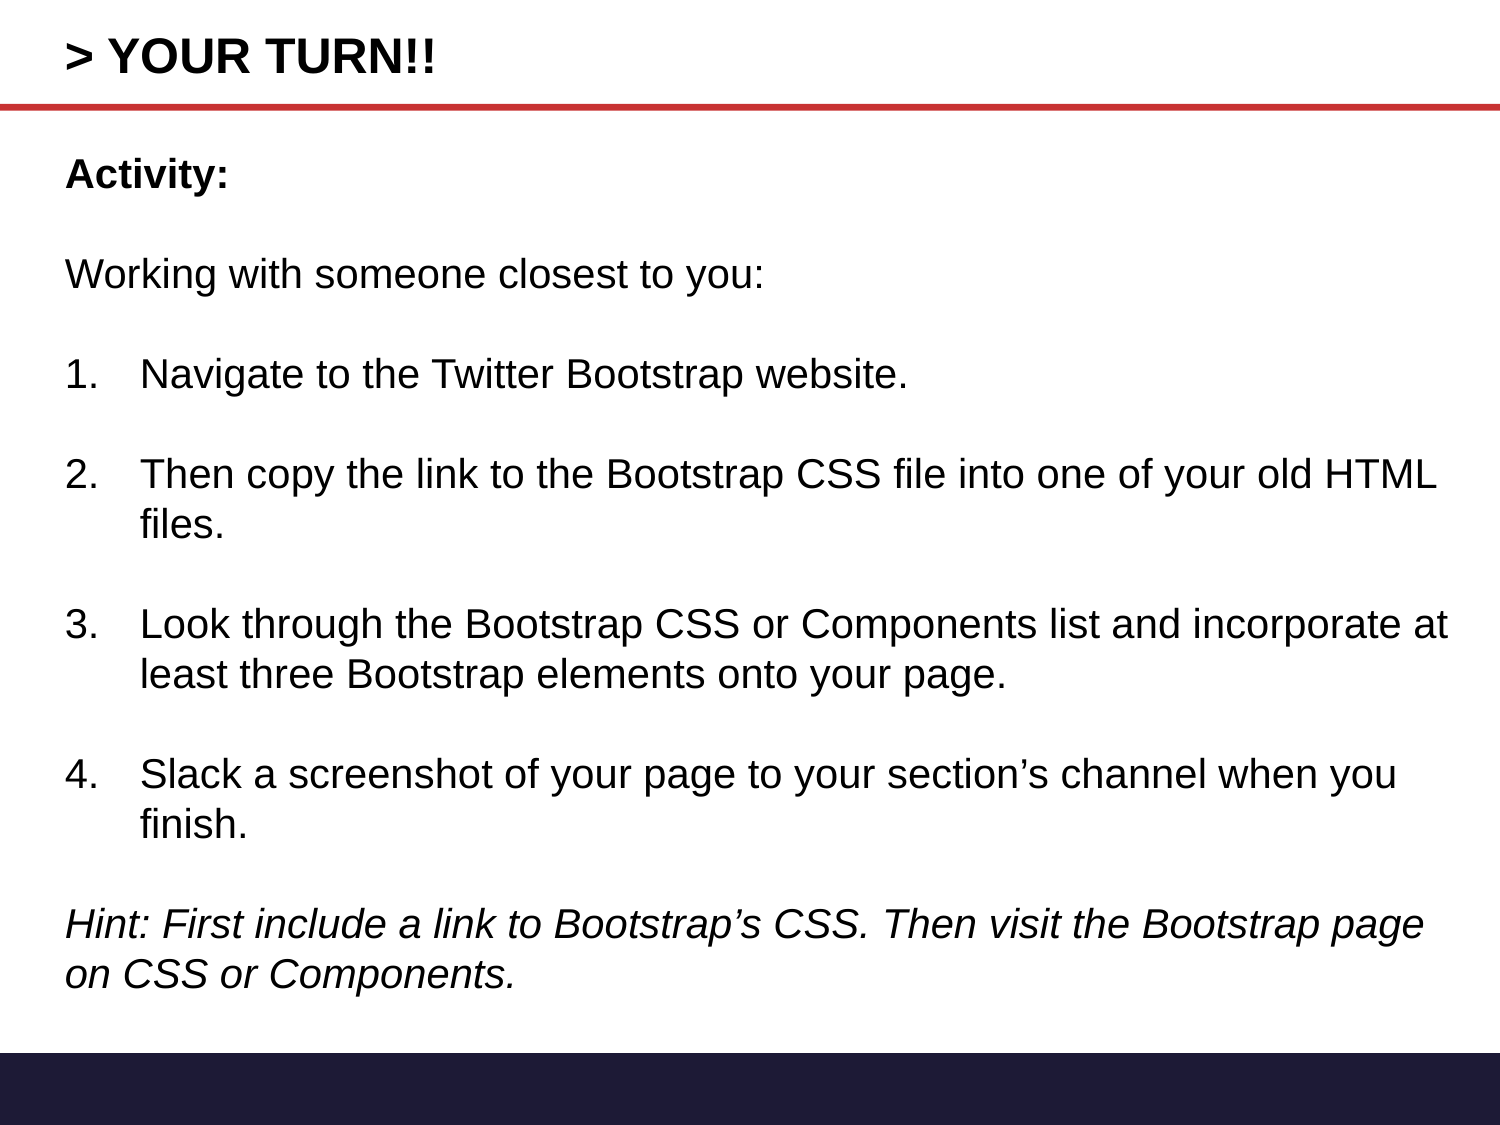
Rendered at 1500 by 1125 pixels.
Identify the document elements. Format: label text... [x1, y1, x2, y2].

text_box Activity: Working with someone closest to you: Navigate to the Twitter Bootstrap website. Then copy the link to the Bootstrap CSS file into one of your old HTML files. Look through the Bootstrap CSS or Components list and incorporate at least three Bootstrap elements onto your page. Slack a screenshot of your page to your section’s channel when you finish. Hint: First include a link to Bootstrap’s CSS. Then visit the Bootstrap page on CSS or Components. [50, 139, 1475, 1005]
text_box > YOUR TURN!! [49, 16, 913, 91]
